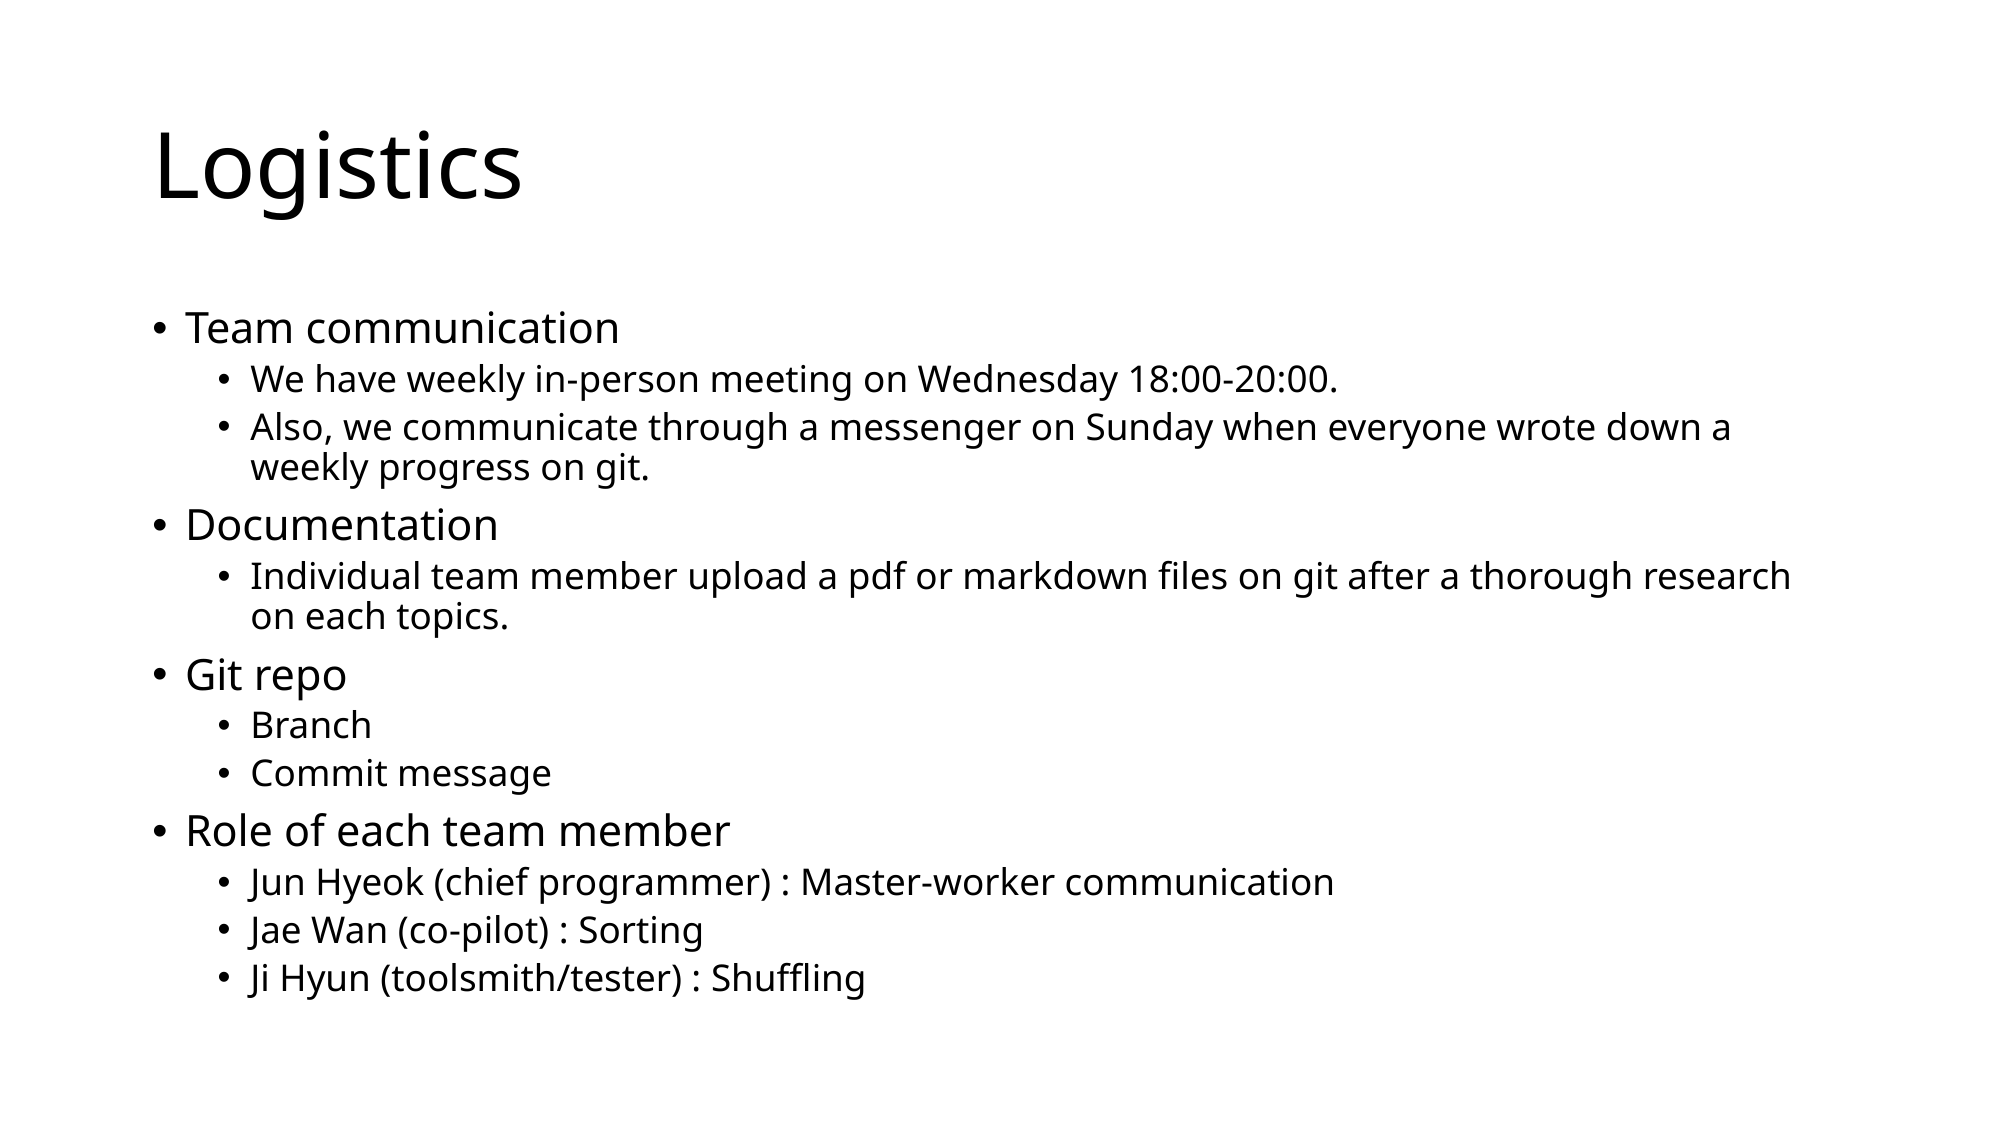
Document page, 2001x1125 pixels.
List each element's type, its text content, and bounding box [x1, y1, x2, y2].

list Team communication We have weekly in-person meeting on Wednesday 18:00-20:00. Also, we communicate through a messenger on Sunday when everyone wrote down a weekly progress on git. Documentation Individual team member upload a pdf or markdown files on git after a thorough research on each topics. Git repo Branch Commit message Role of each team member Jun Hyeok (chief programmer) : Master-worker communication Jae Wan (co-pilot) : Sorting Ji Hyun (toolsmith/tester) : Shuffling [137, 299, 1863, 1014]
title Logistics [137, 59, 1863, 278]
